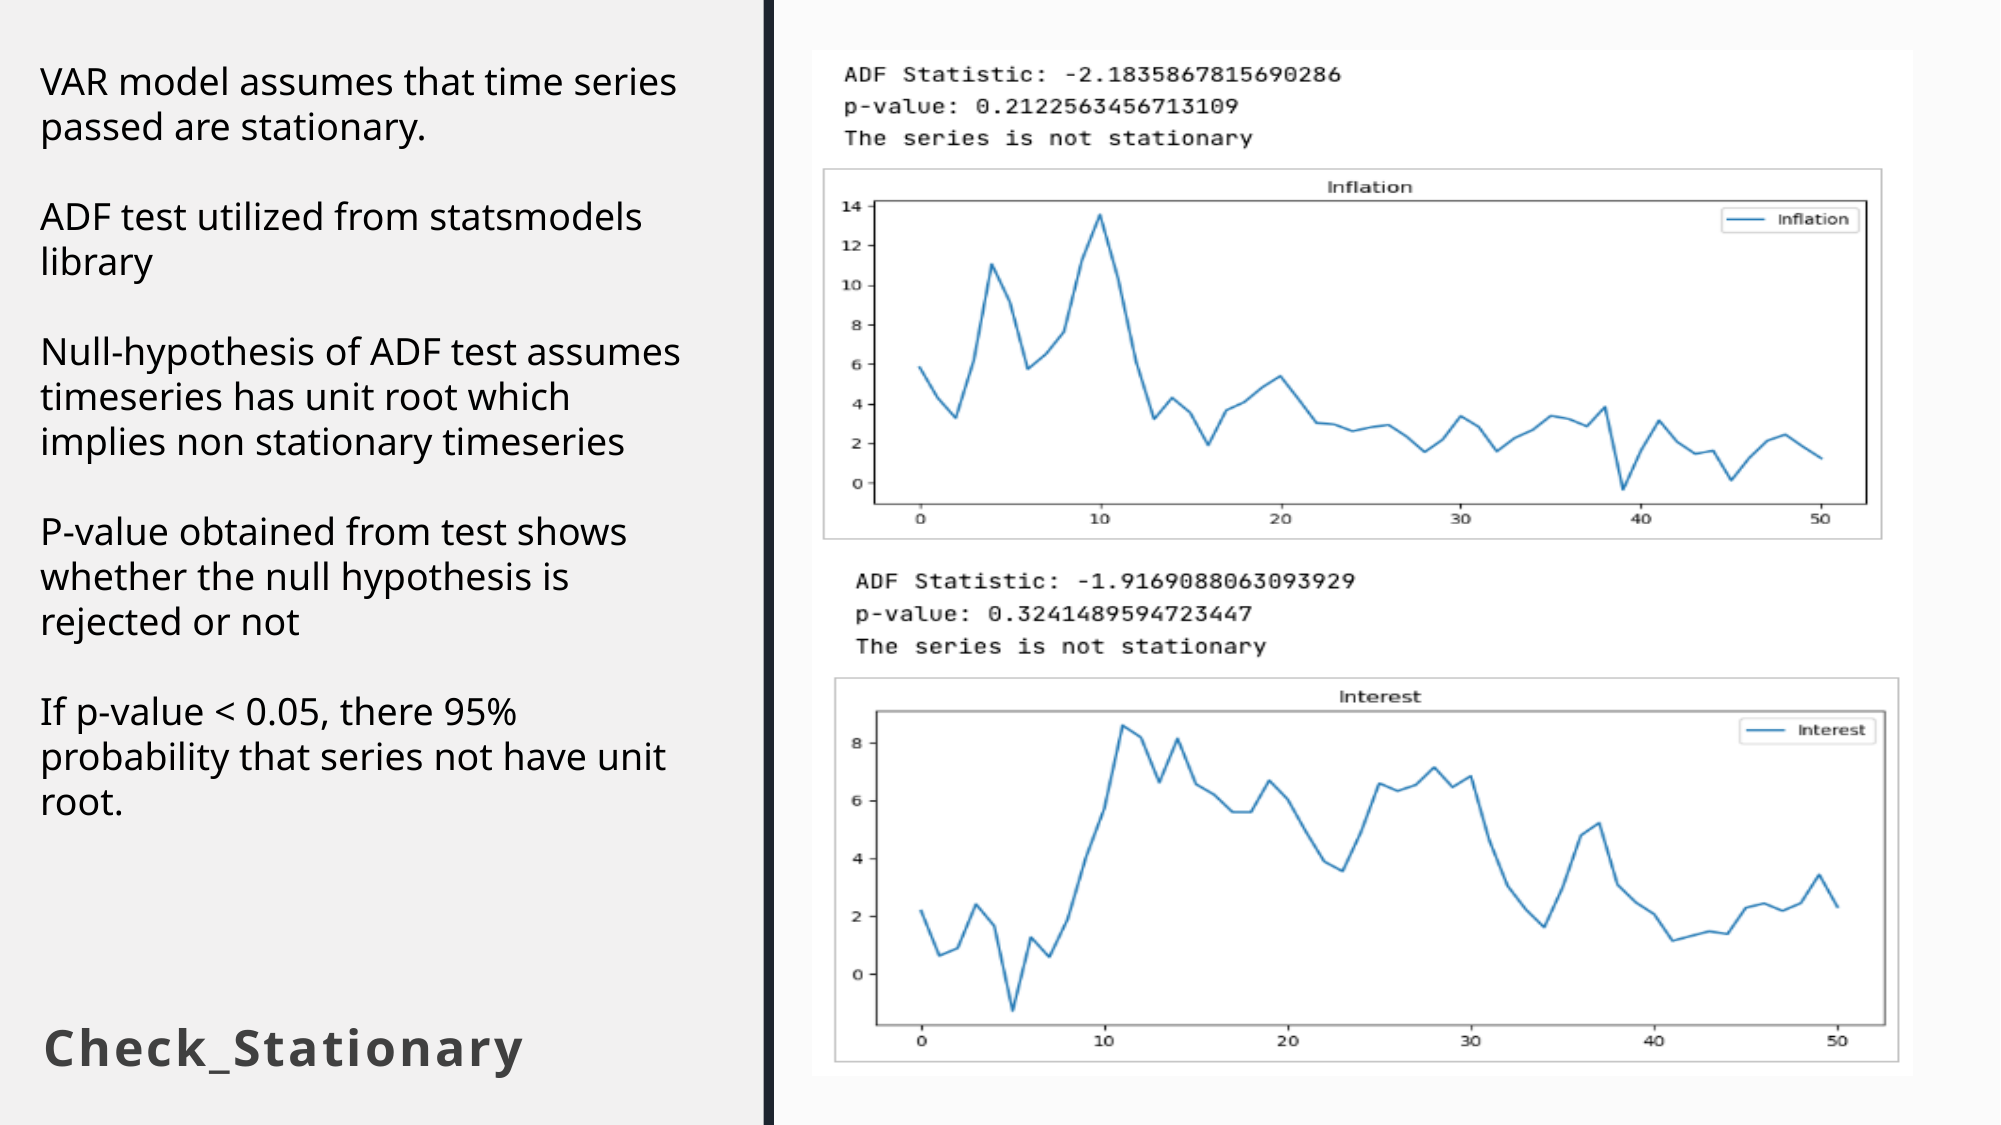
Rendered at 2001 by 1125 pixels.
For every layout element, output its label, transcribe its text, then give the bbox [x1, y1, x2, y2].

text_box VAR model assumes that time series passed are stationary. ADF test utilized from statsmodels library Null-hypothesis of ADF test assumes timeseries has unit root which implies non stationary timeseries P-value obtained from test shows whether the null hypothesis is rejected or not If p-value < 0.05, there 95% probability that series not have unit root. [25, 50, 705, 830]
picture [811, 562, 1914, 1076]
title Check_Stationary [25, 851, 832, 1125]
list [811, 49, 1914, 562]
